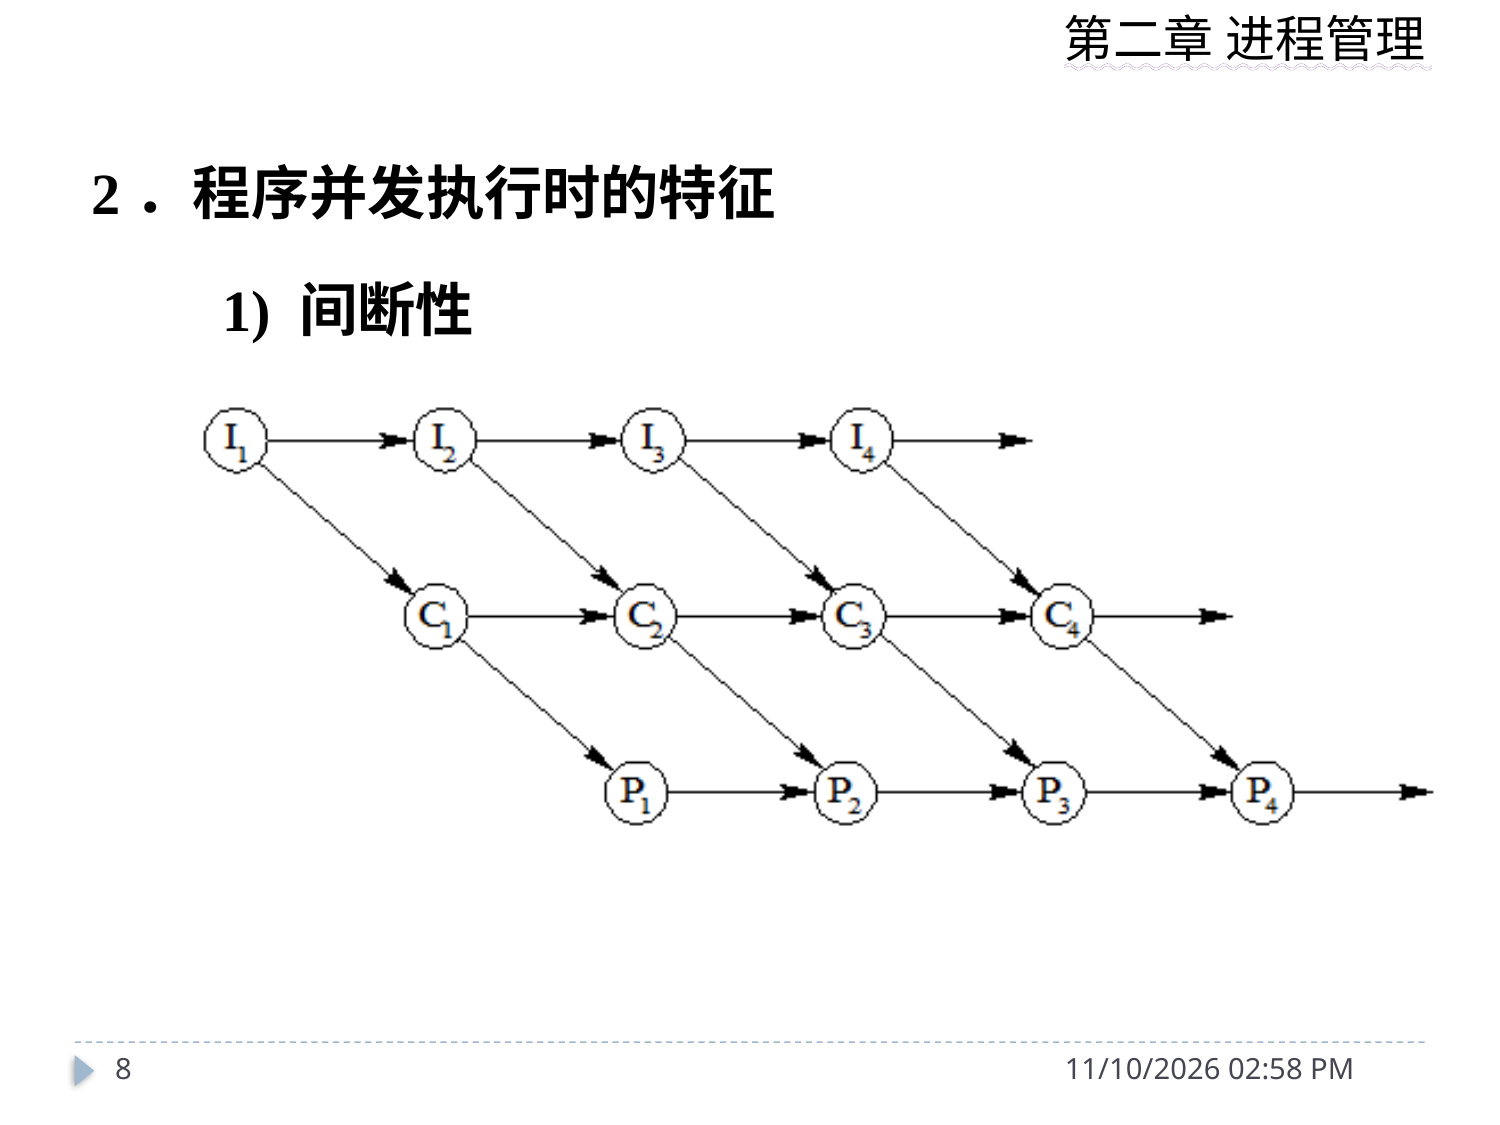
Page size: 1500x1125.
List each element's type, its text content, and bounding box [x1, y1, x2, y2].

slide_number 8 [100, 1047, 426, 1103]
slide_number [1050, 1042, 1426, 1103]
picture [193, 396, 1500, 835]
list 2．程序并发执行时的特征 1) 间断性 [76, 113, 1424, 1047]
